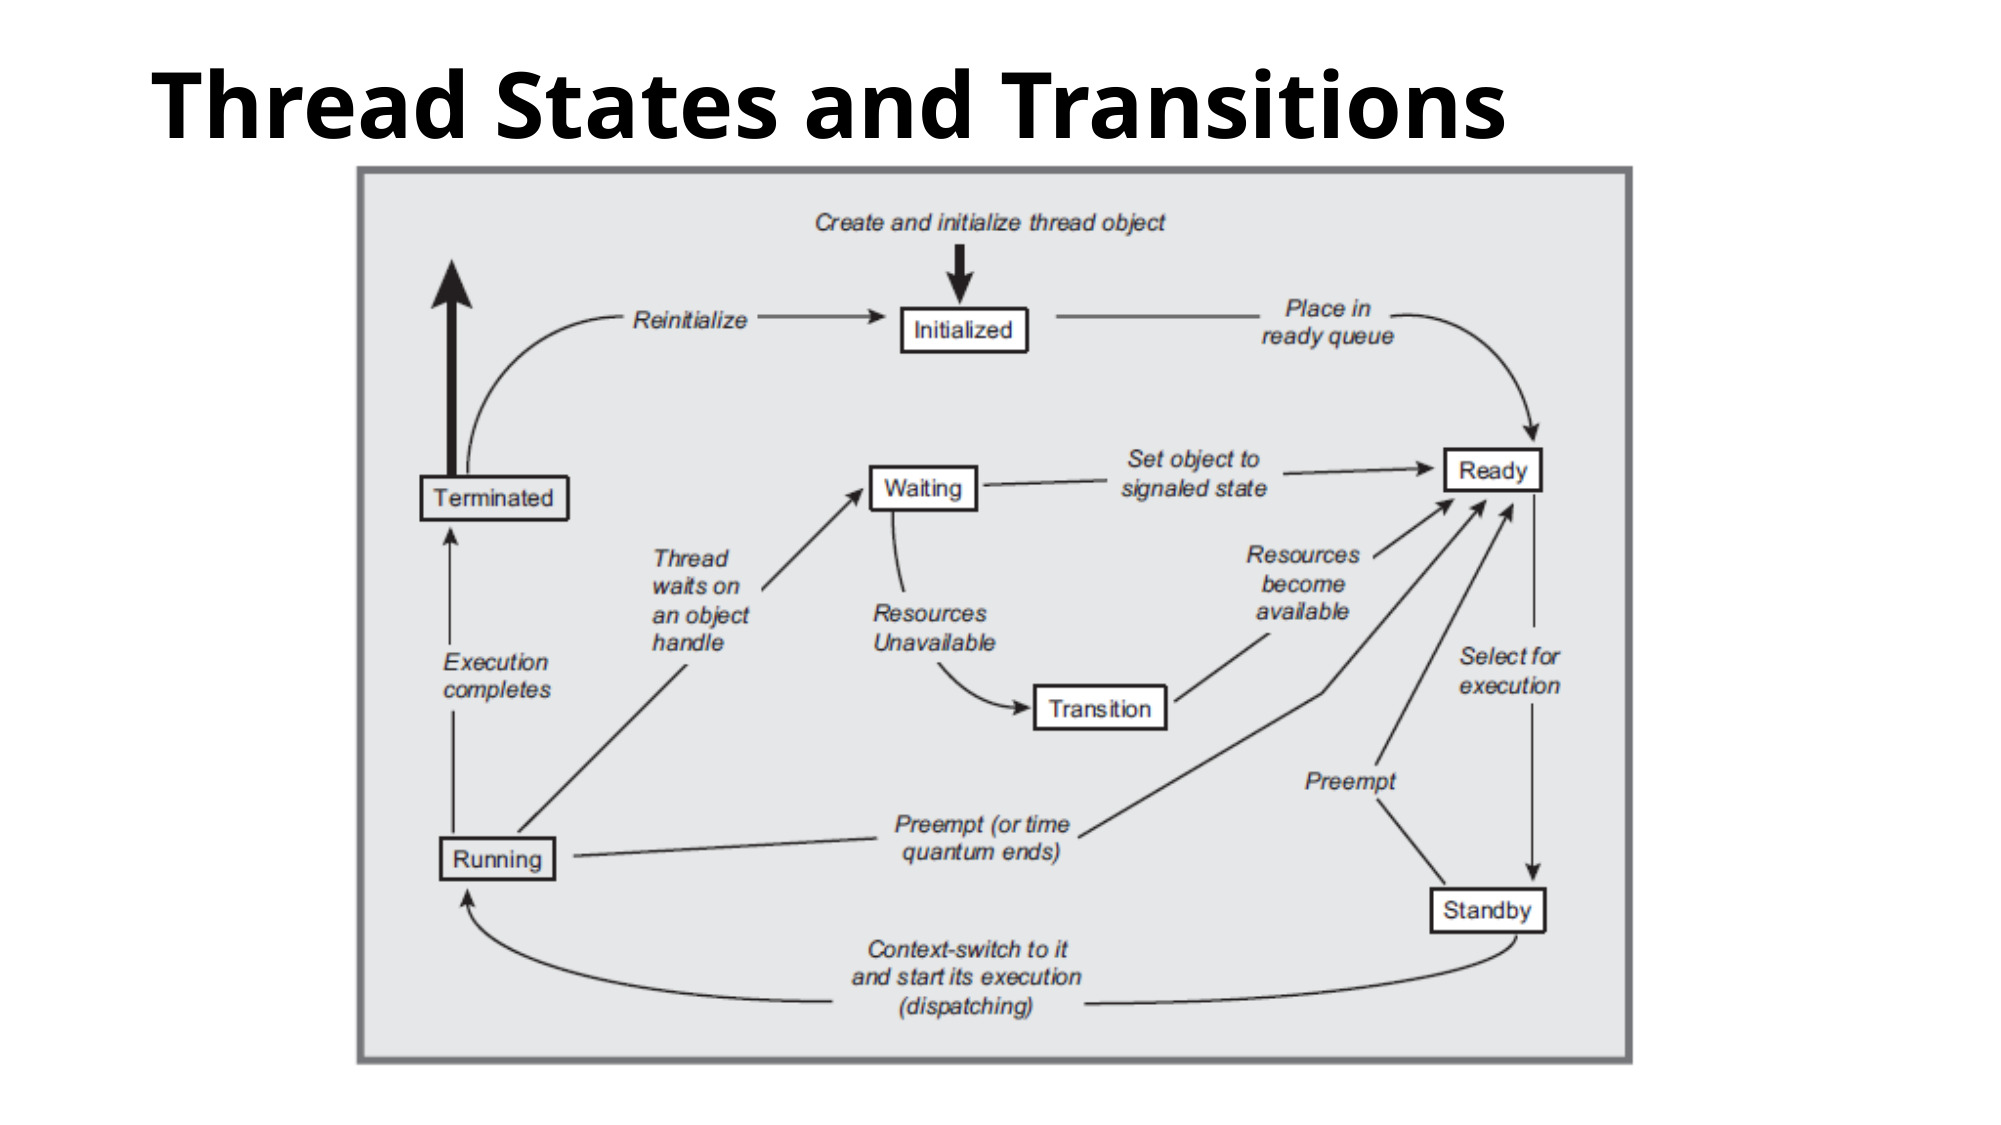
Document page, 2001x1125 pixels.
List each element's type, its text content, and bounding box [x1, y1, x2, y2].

title Thread States and Transitions [135, 0, 1861, 218]
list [334, 147, 1645, 1081]
